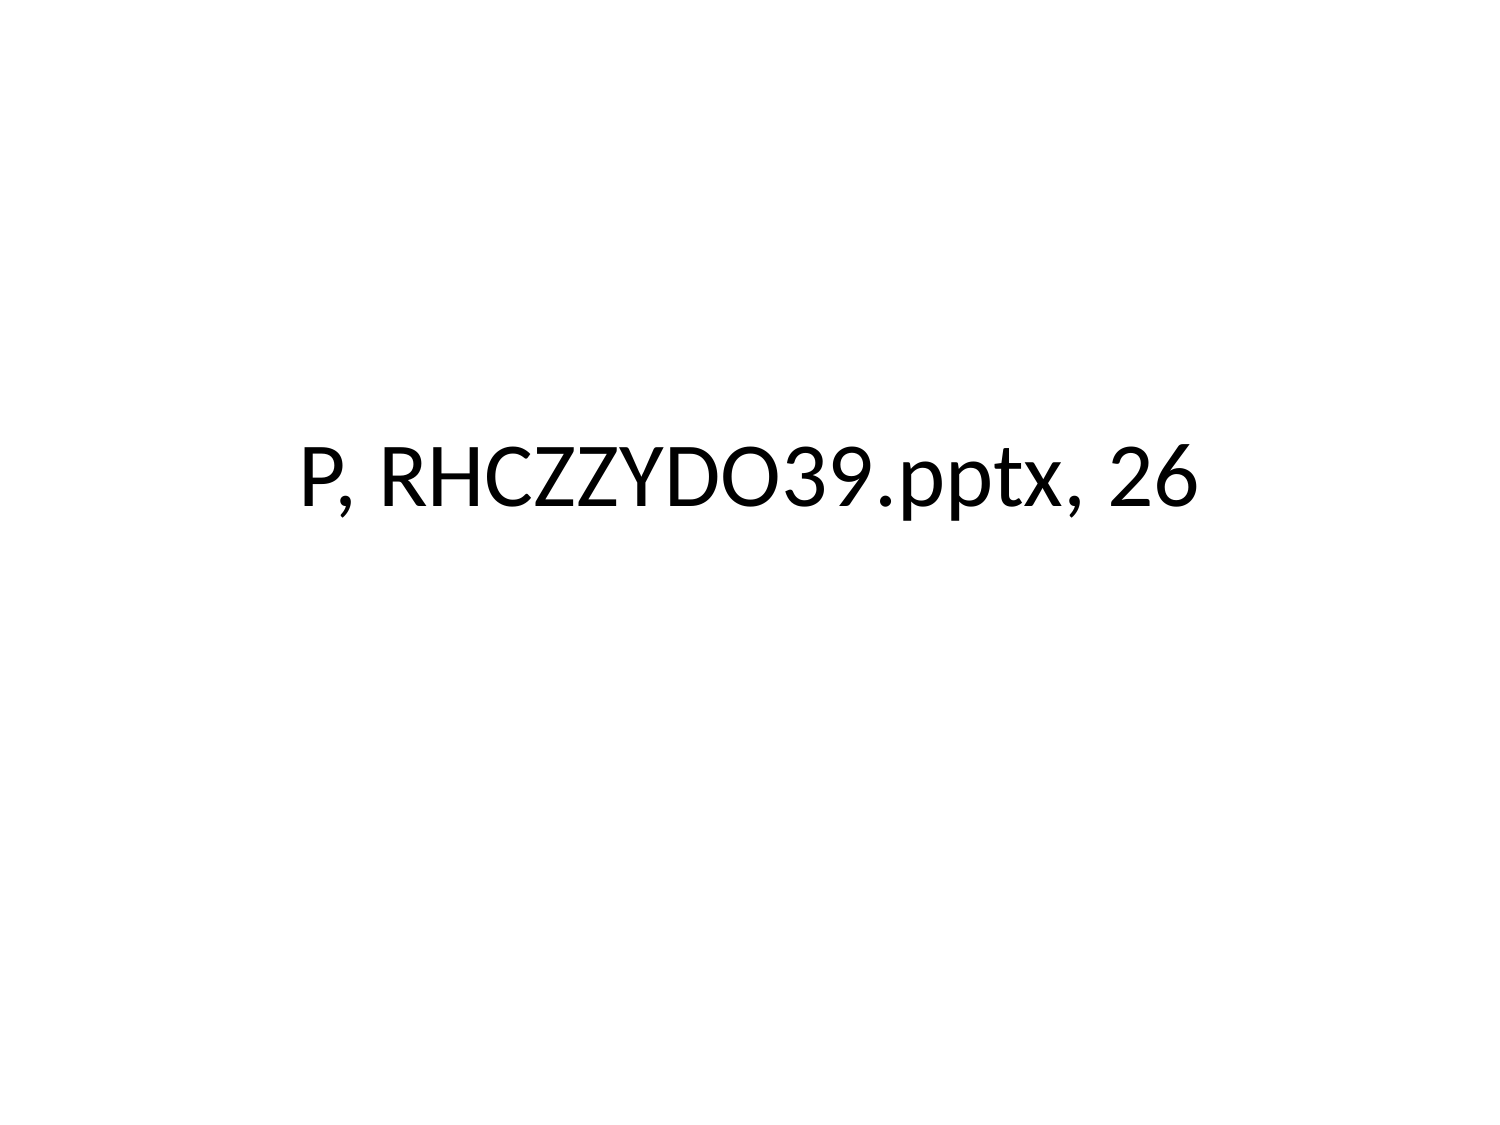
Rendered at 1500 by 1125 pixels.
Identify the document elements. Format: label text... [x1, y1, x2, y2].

title P, RHCZZYDO39.pptx, 26 [112, 349, 1388, 591]
